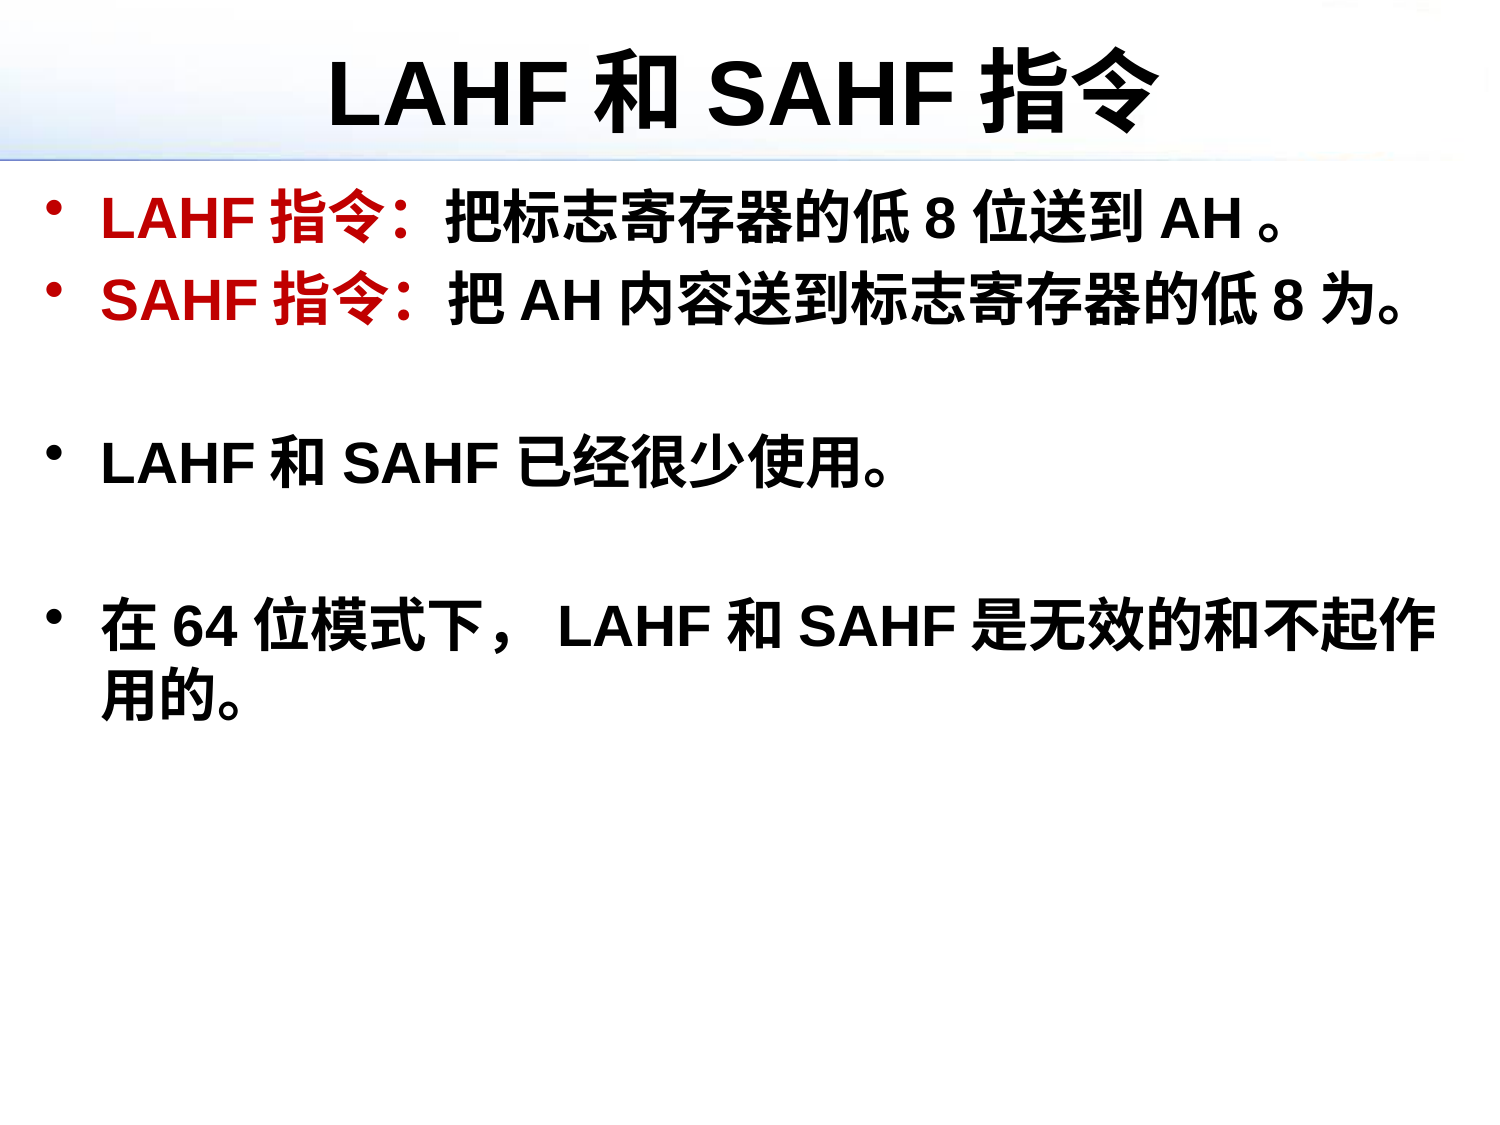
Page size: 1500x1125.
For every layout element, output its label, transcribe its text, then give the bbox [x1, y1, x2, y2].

title LAHF和SAHF指令 [29, 31, 1459, 147]
list LAHF指令：把标志寄存器的低8位送到AH。 SAHF指令：把AH内容送到标志寄存器的低8为。 LAHF和SAHF已经很少使用。 在64位模式下，LAHF和SAHF是无效的和不起作用的。 [29, 172, 1471, 1071]
picture [0, 0, 1500, 161]
